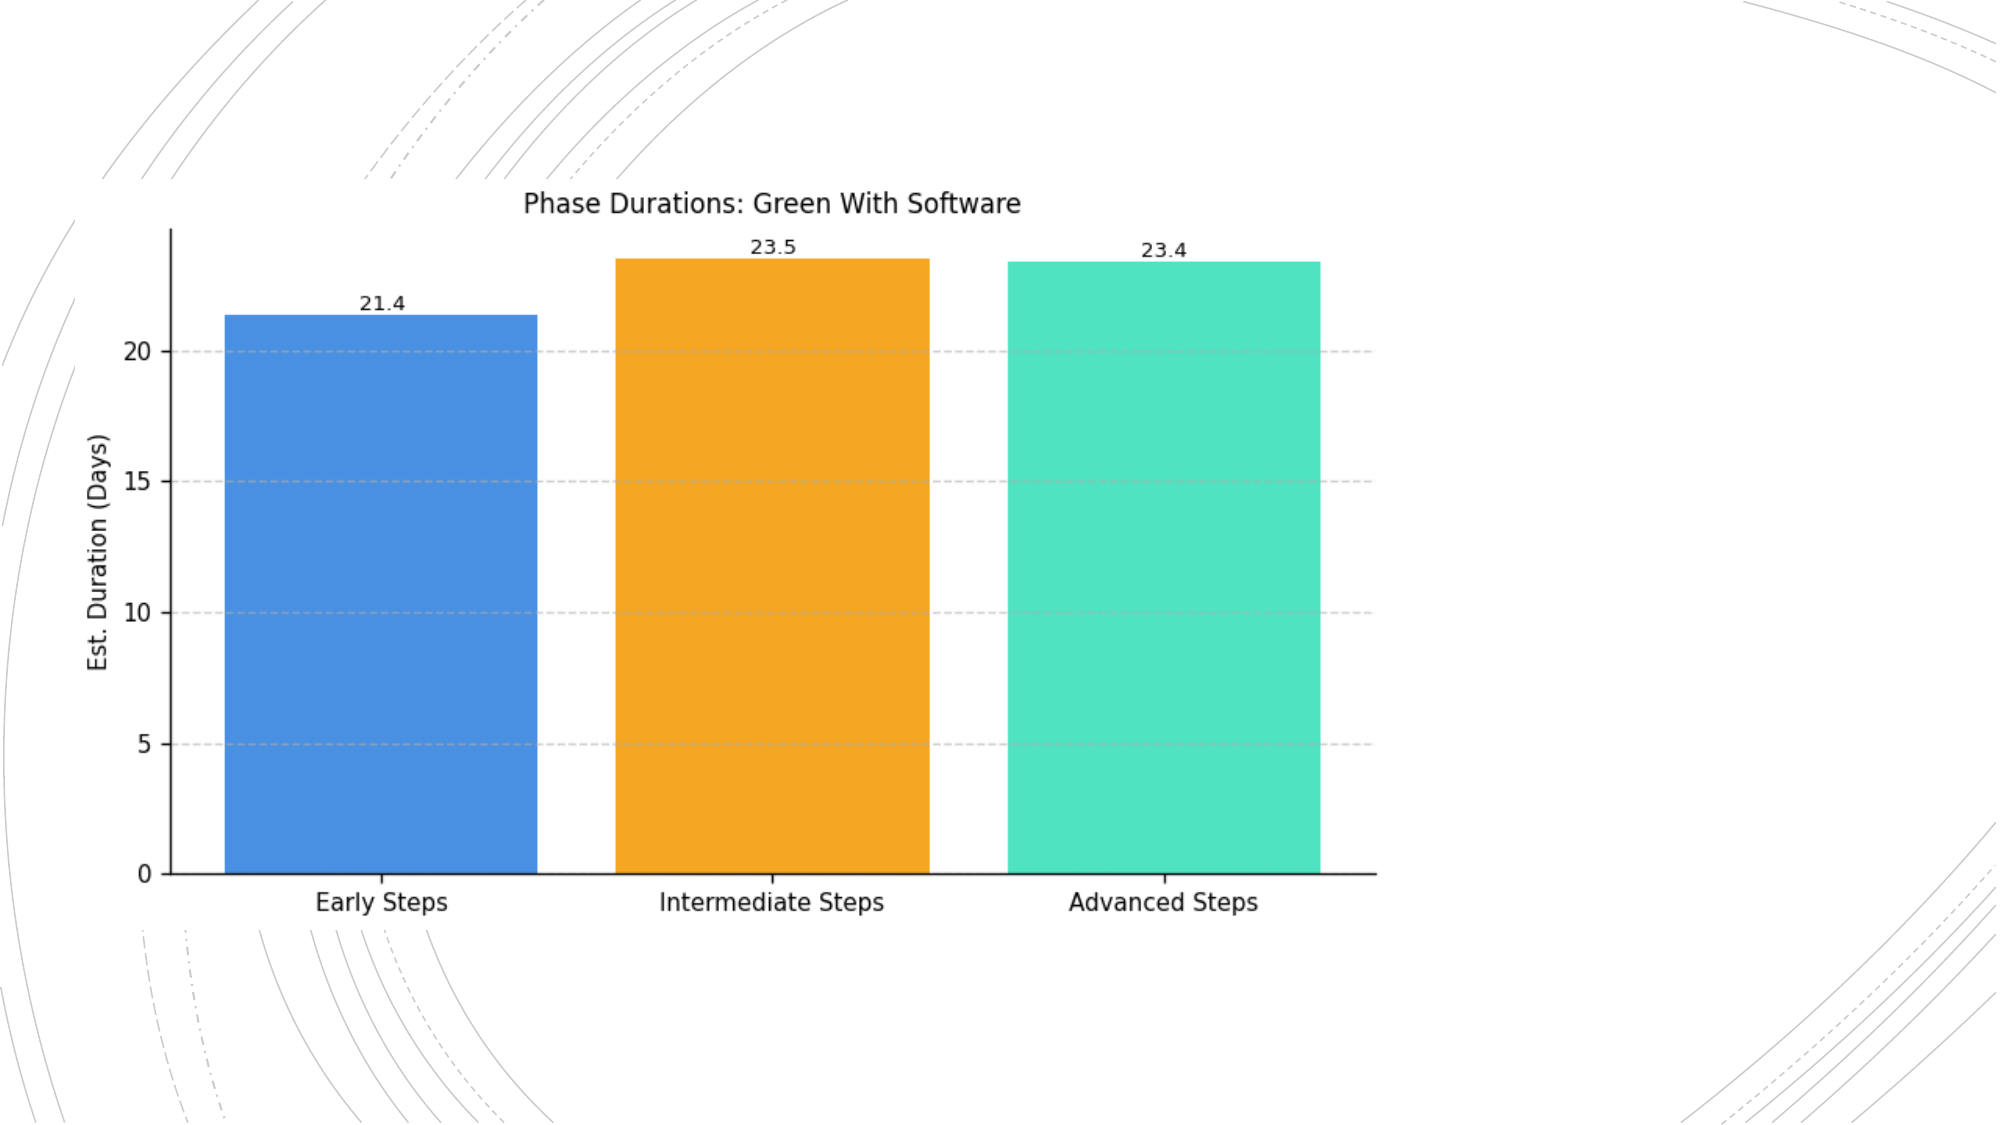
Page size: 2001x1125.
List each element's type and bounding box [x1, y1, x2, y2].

picture [74, 179, 1388, 931]
